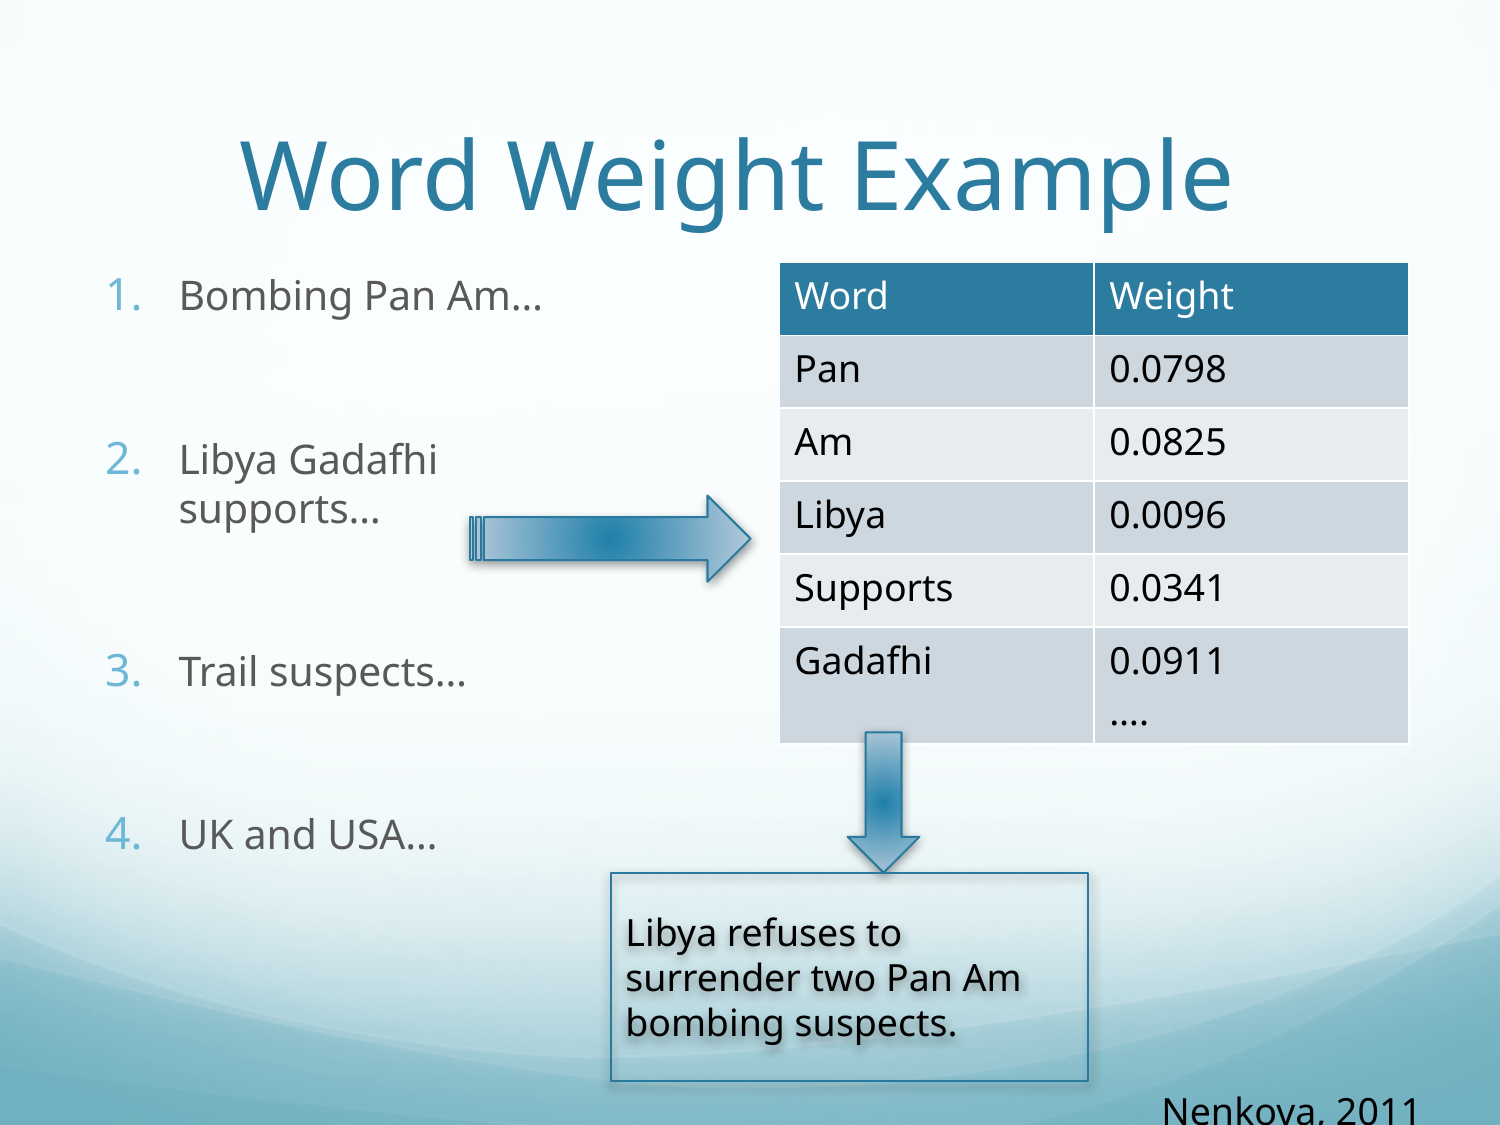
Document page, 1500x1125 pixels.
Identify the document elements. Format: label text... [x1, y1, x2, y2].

text_box Nenkova, 2011 [1146, 1080, 1438, 1125]
table_cell 0.0825 [1095, 409, 1408, 480]
table_cell 0.0341 [1095, 555, 1408, 626]
table_cell Supports [780, 555, 1093, 626]
text_box [846, 731, 921, 869]
table_cell 0.0798 [1095, 336, 1408, 407]
title Word Weight Example [90, 17, 1410, 237]
table_header Word [780, 263, 1093, 335]
list Bombing Pan Am… Libya Gadafhi supports… Trail suspects… UK and USA… [90, 262, 564, 916]
text_box Libya refuses to surrender two Pan Am bombing suspects. [610, 872, 1089, 1082]
table_cell 0.0096 [1095, 482, 1408, 553]
table_cell Gadafhi [780, 628, 1093, 743]
table_cell Libya [780, 482, 1093, 553]
table_cell 0.0911 …. [1095, 628, 1408, 743]
text_box [469, 516, 474, 561]
text_box [475, 494, 752, 583]
table_cell Pan [780, 336, 1093, 407]
table_header Weight [1095, 263, 1408, 335]
table_cell Am [780, 409, 1093, 480]
